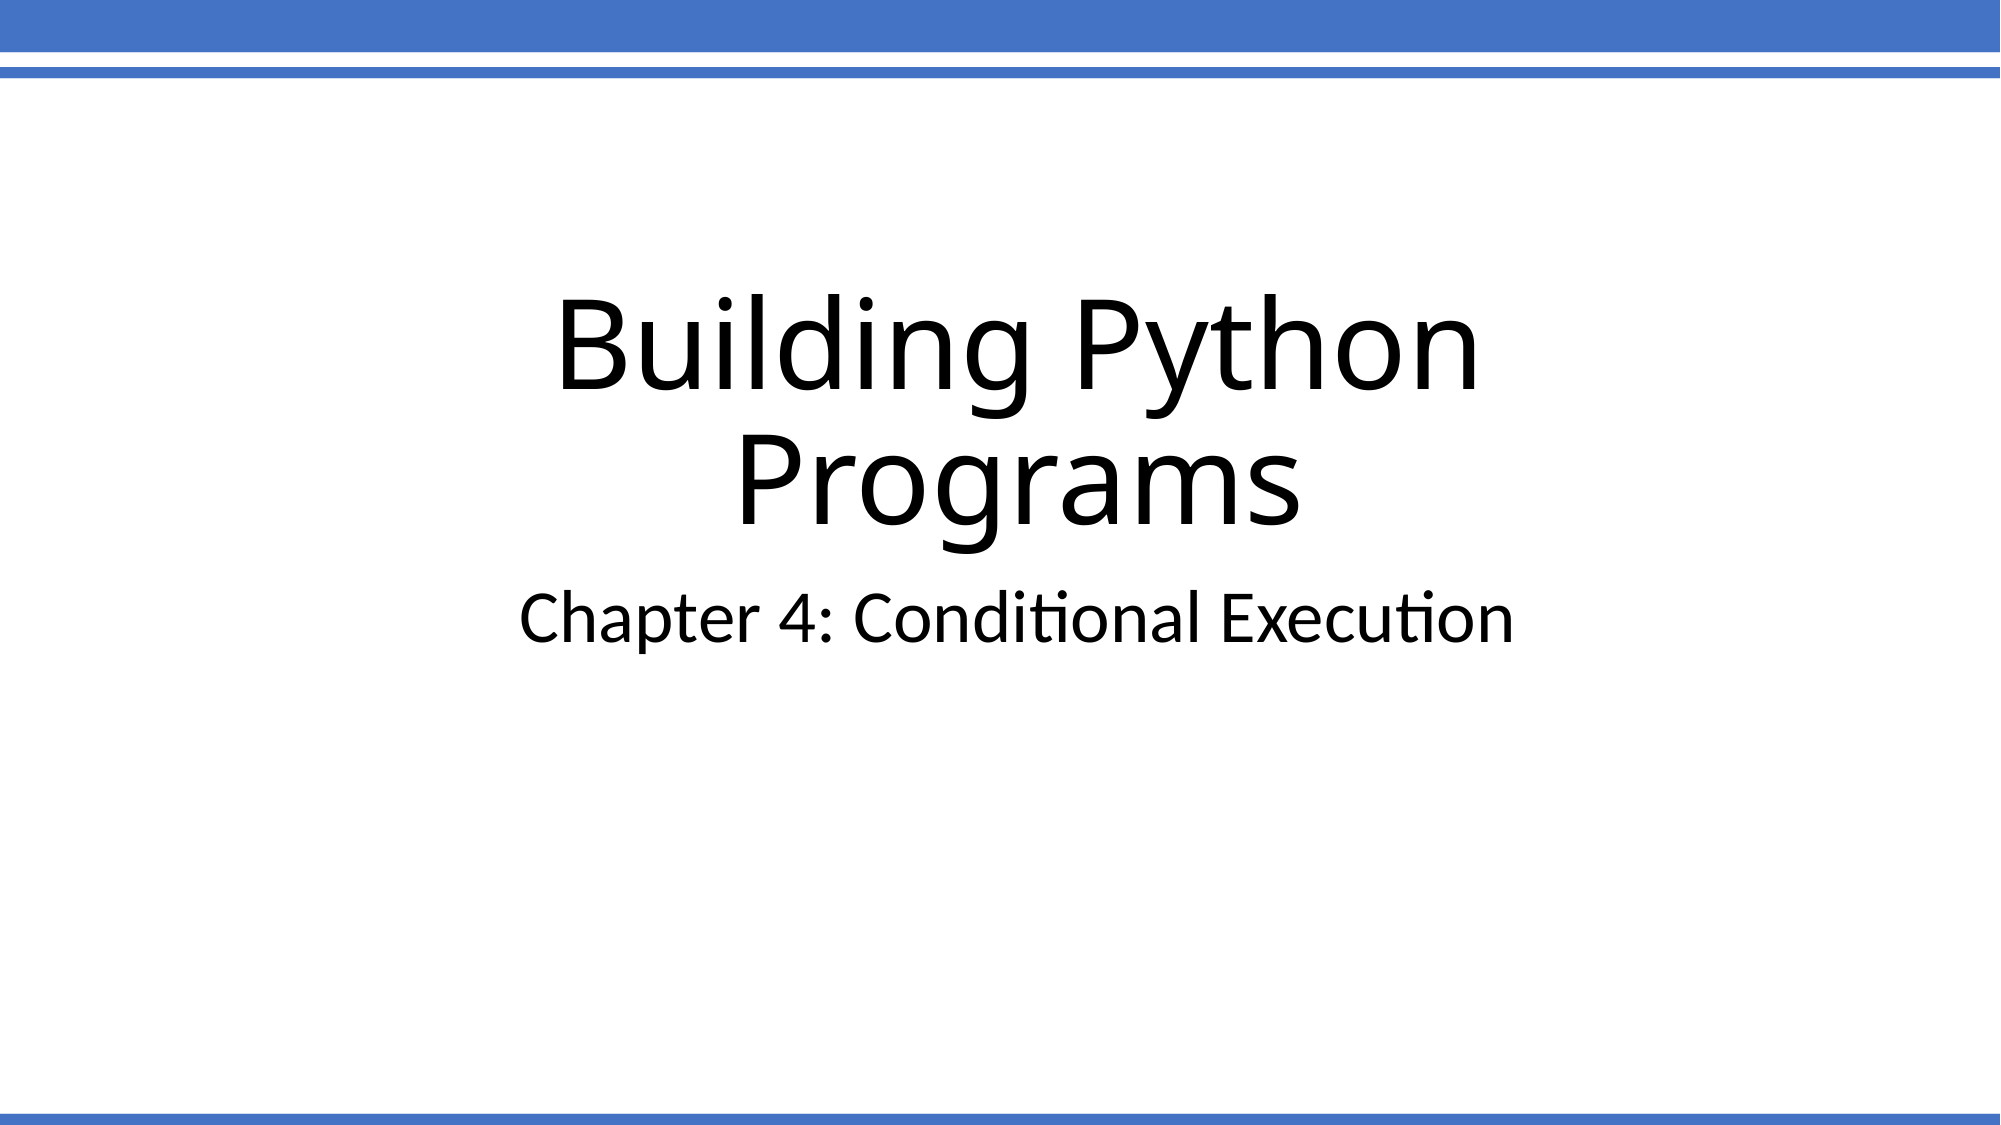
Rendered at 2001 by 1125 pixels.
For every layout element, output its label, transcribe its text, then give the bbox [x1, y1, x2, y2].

subtitle Chapter 4: Conditional Execution [268, 570, 1769, 673]
title Building Python Programs [268, 404, 1769, 559]
